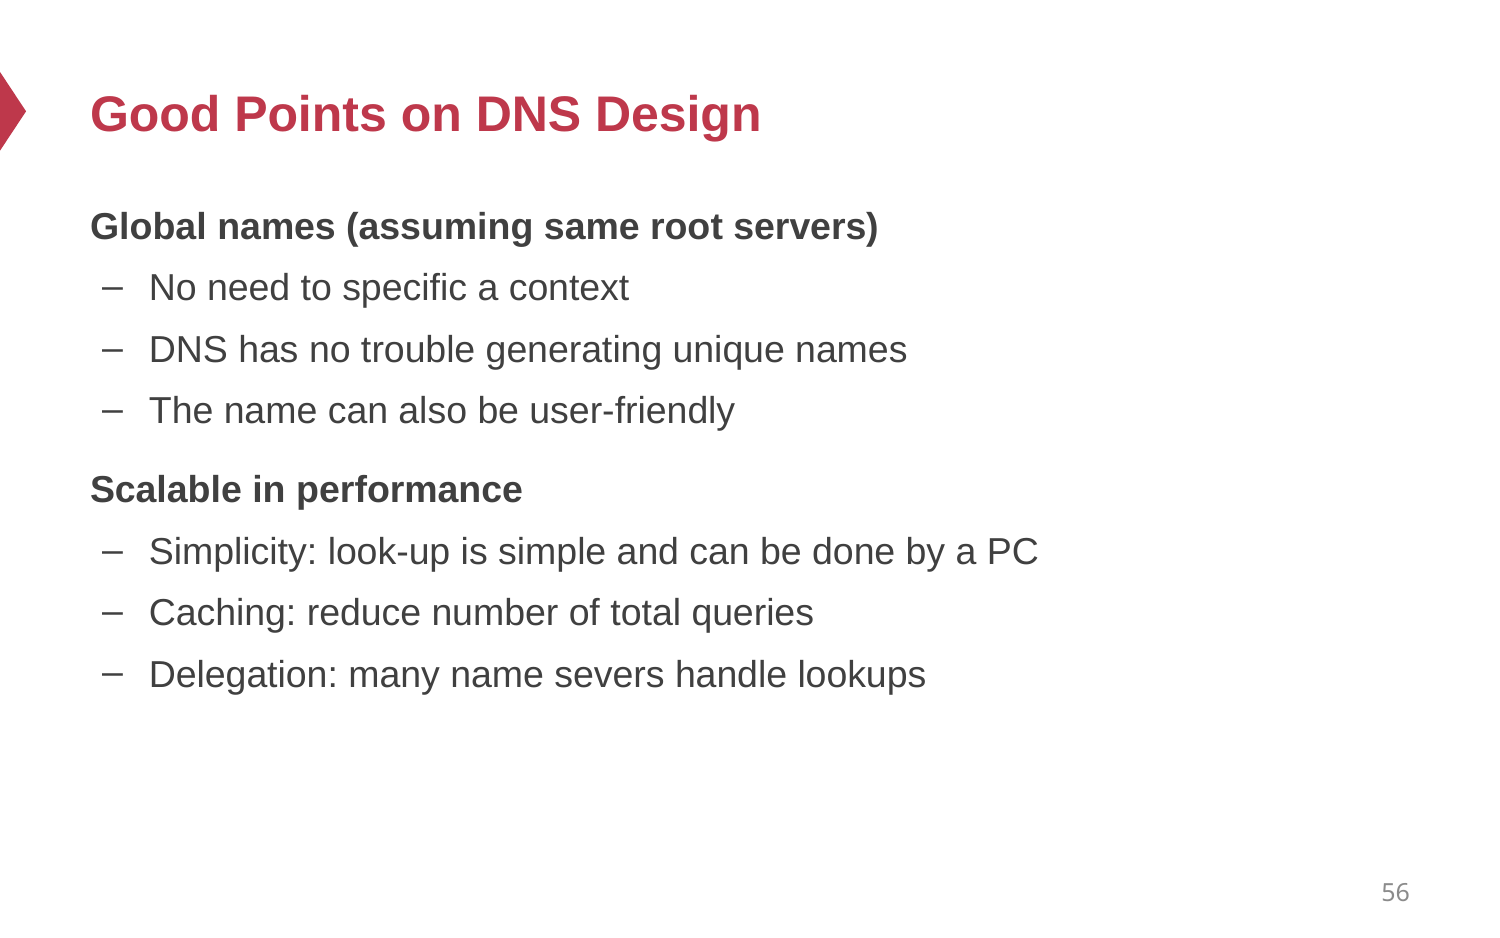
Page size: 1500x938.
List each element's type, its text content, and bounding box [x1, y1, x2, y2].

title Good Points on DNS Design [75, 37, 1425, 185]
slide_number 56 [1074, 868, 1425, 919]
list Global names (assuming same root servers) No need to specific a context DNS has no trouble generating unique names The name can also be user-friendly Scalable in performance Simplicity: look-up is simple and can be done by a PC Caching: reduce number of total queries Delegation: many name severs handle lookups [75, 185, 1425, 804]
